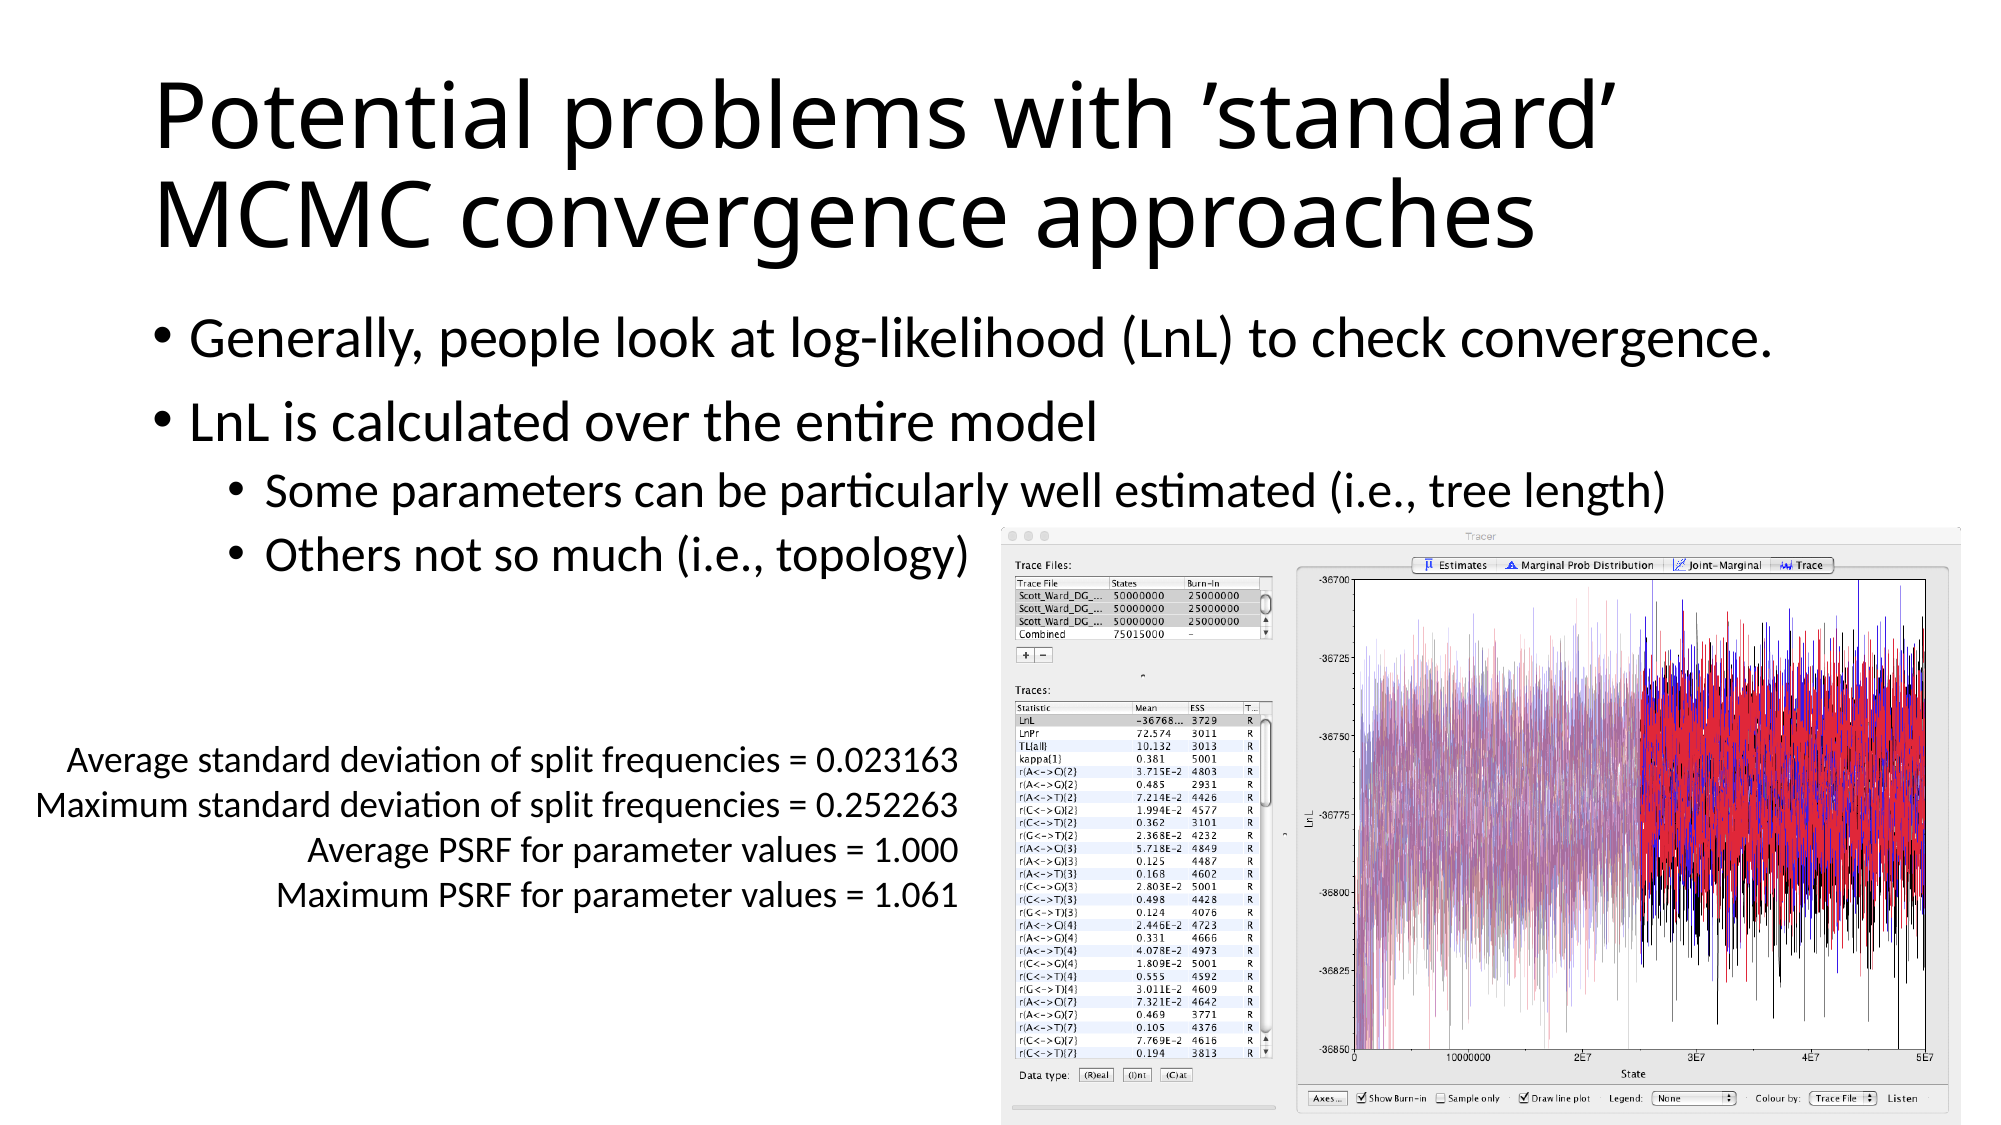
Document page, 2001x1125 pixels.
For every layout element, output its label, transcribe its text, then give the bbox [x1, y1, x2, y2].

picture [1001, 527, 1961, 1125]
text_box Average standard deviation of split frequencies = 0.023163 Maximum standard deviation of split frequencies = 0.252263 Average PSRF for parameter values = 1.000 Maximum PSRF for parameter values = 1.061 [20, 727, 974, 923]
title Potential problems with ’standard’ MCMC convergence approaches [137, 59, 1863, 278]
list Generally, people look at log-likelihood (LnL) to check convergence. LnL is calculated over the entire model Some parameters can be particularly well estimated (i.e., tree length) Others not so much (i.e., topology) [137, 299, 1863, 1014]
